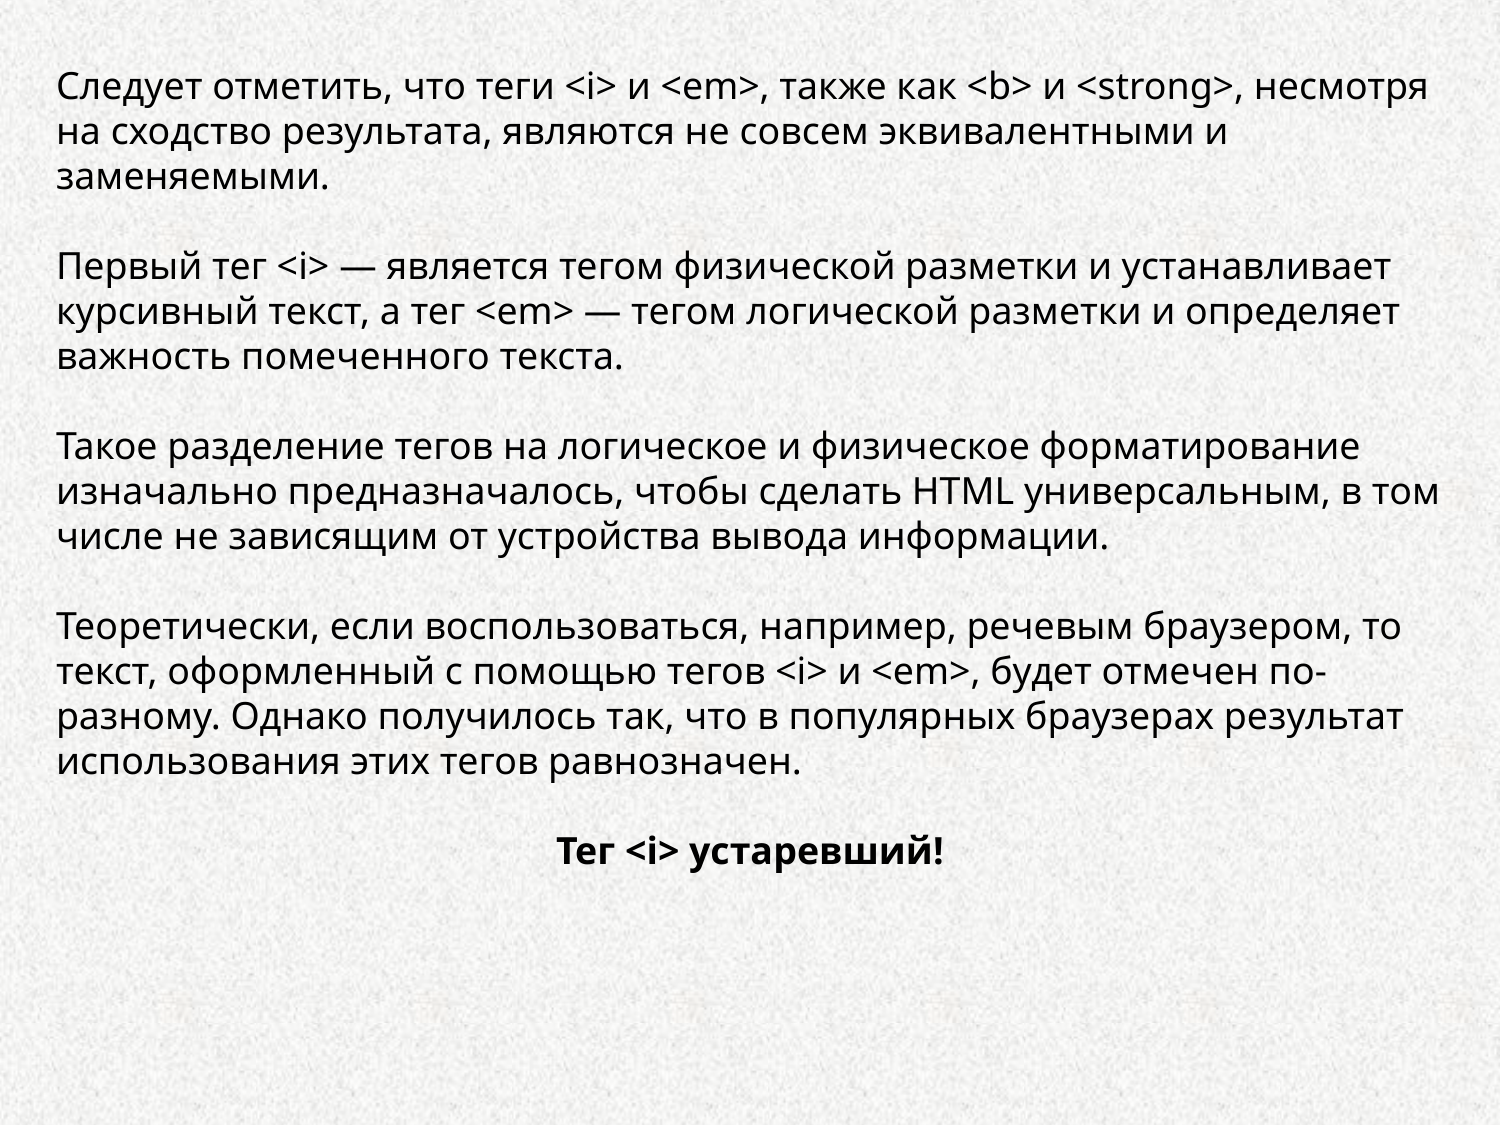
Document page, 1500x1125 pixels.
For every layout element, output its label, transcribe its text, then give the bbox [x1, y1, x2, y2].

text_box Следует отметить, что теги <i> и <em>, также как <b> и <strong>, несмотря на сходство результата, являются не совсем эквивалентными и заменяемыми. Первый тег <i> — является тегом физической разметки и устанавливает курсивный текст, а тег <em> — тегом логической разметки и определяет важность помеченного текста. Такое разделение тегов на логическое и физическое форматирование изначально предназначалось, чтобы сделать HTML универсальным, в том числе не зависящим от устройства вывода информации. Теоретически, если воспользоваться, например, речевым браузером, то текст, оформленный с помощью тегов <i> и <em>, будет отмечен по-разному. Однако получилось так, что в популярных браузерах результат использования этих тегов равнозначен. Тег <i> устаревший! [41, 54, 1459, 880]
